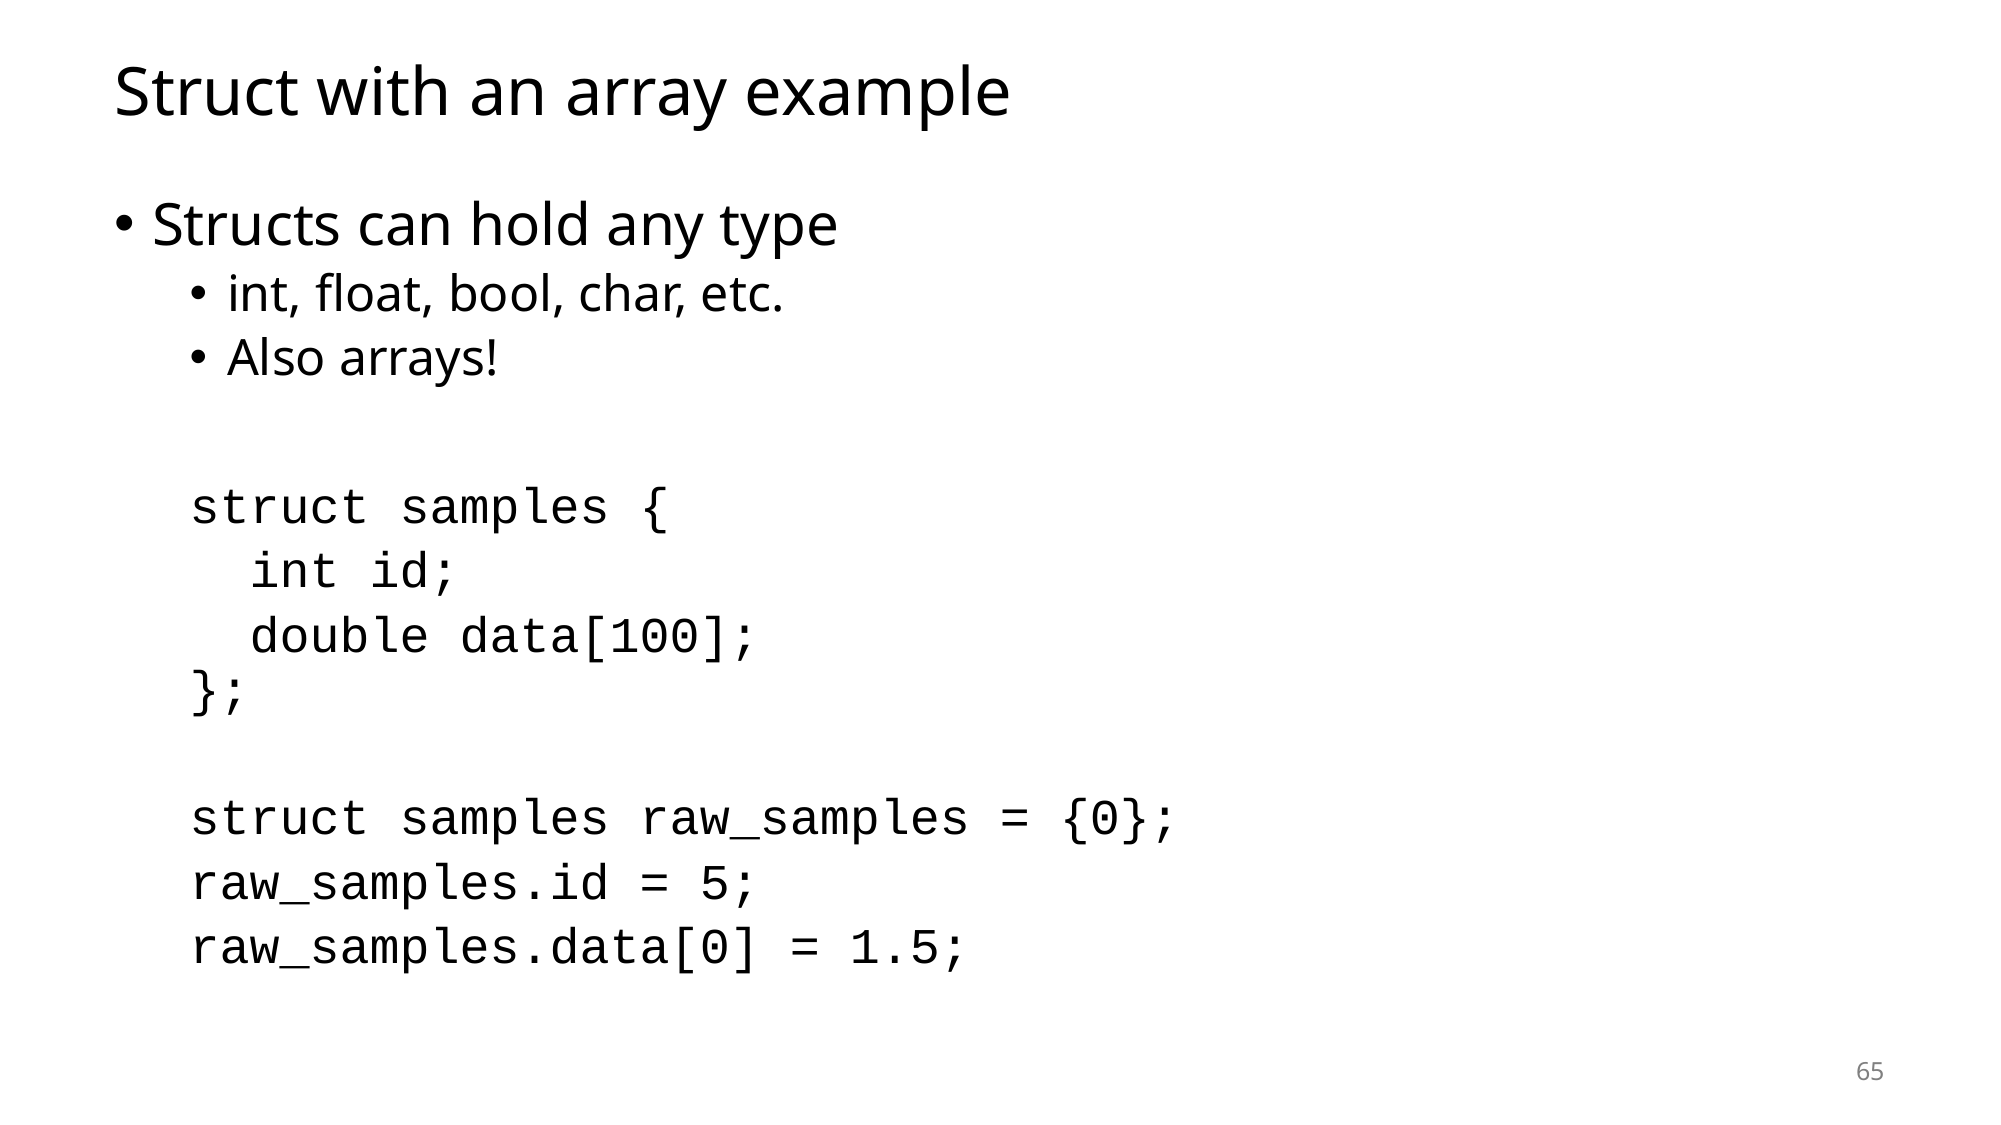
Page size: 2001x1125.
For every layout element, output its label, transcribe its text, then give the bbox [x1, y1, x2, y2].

slide_number 65 [1749, 1042, 1900, 1103]
list Structs can hold any type int, float, bool, char, etc. Also arrays! struct samples { int id; double data[100]; }; struct samples raw_samples = {0}; raw_samples.id = 5; raw_samples.data[0] = 1.5; [99, 187, 1900, 1013]
title Struct with an array example [99, 37, 1900, 150]
